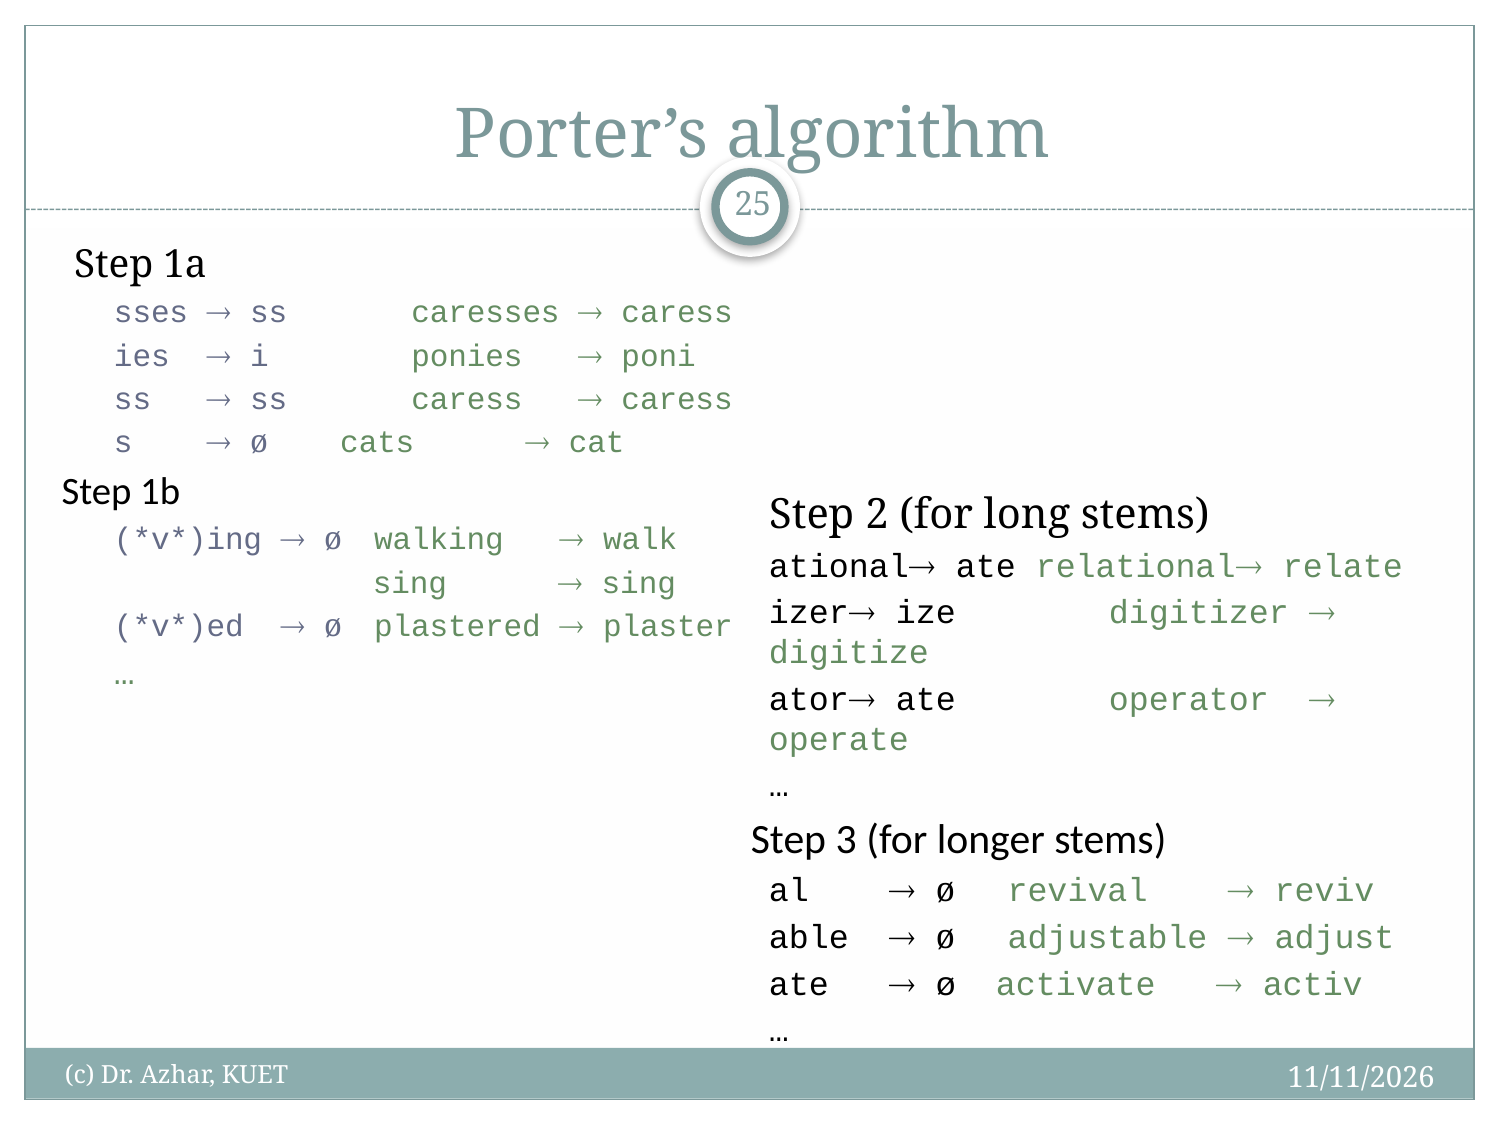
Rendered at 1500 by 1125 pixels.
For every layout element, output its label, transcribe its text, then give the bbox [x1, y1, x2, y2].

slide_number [950, 1050, 1450, 1111]
footer (c) Dr. Azhar, KUET [50, 1051, 638, 1112]
text_box Step 2 (for long stems) ational ate relational relate izer ize digitizer  digitize ator ate operator  operate … Step 3 (for longer stems) al  ø revival  reviv able  ø adjustable  adjust ate  ø activate  activ … [678, 479, 1450, 1027]
title Porter’s algorithm [52, 54, 1453, 179]
list Step 1a sses  ss caresses  caress ies  i ponies  poni ss  ss caress  caress s  ø cats  cat Step 1b (*v*)ing  ø walking  walk sing  sing (*v*)ed  ø plastered  plaster … [29, 231, 768, 779]
slide_number 25 [715, 168, 791, 241]
